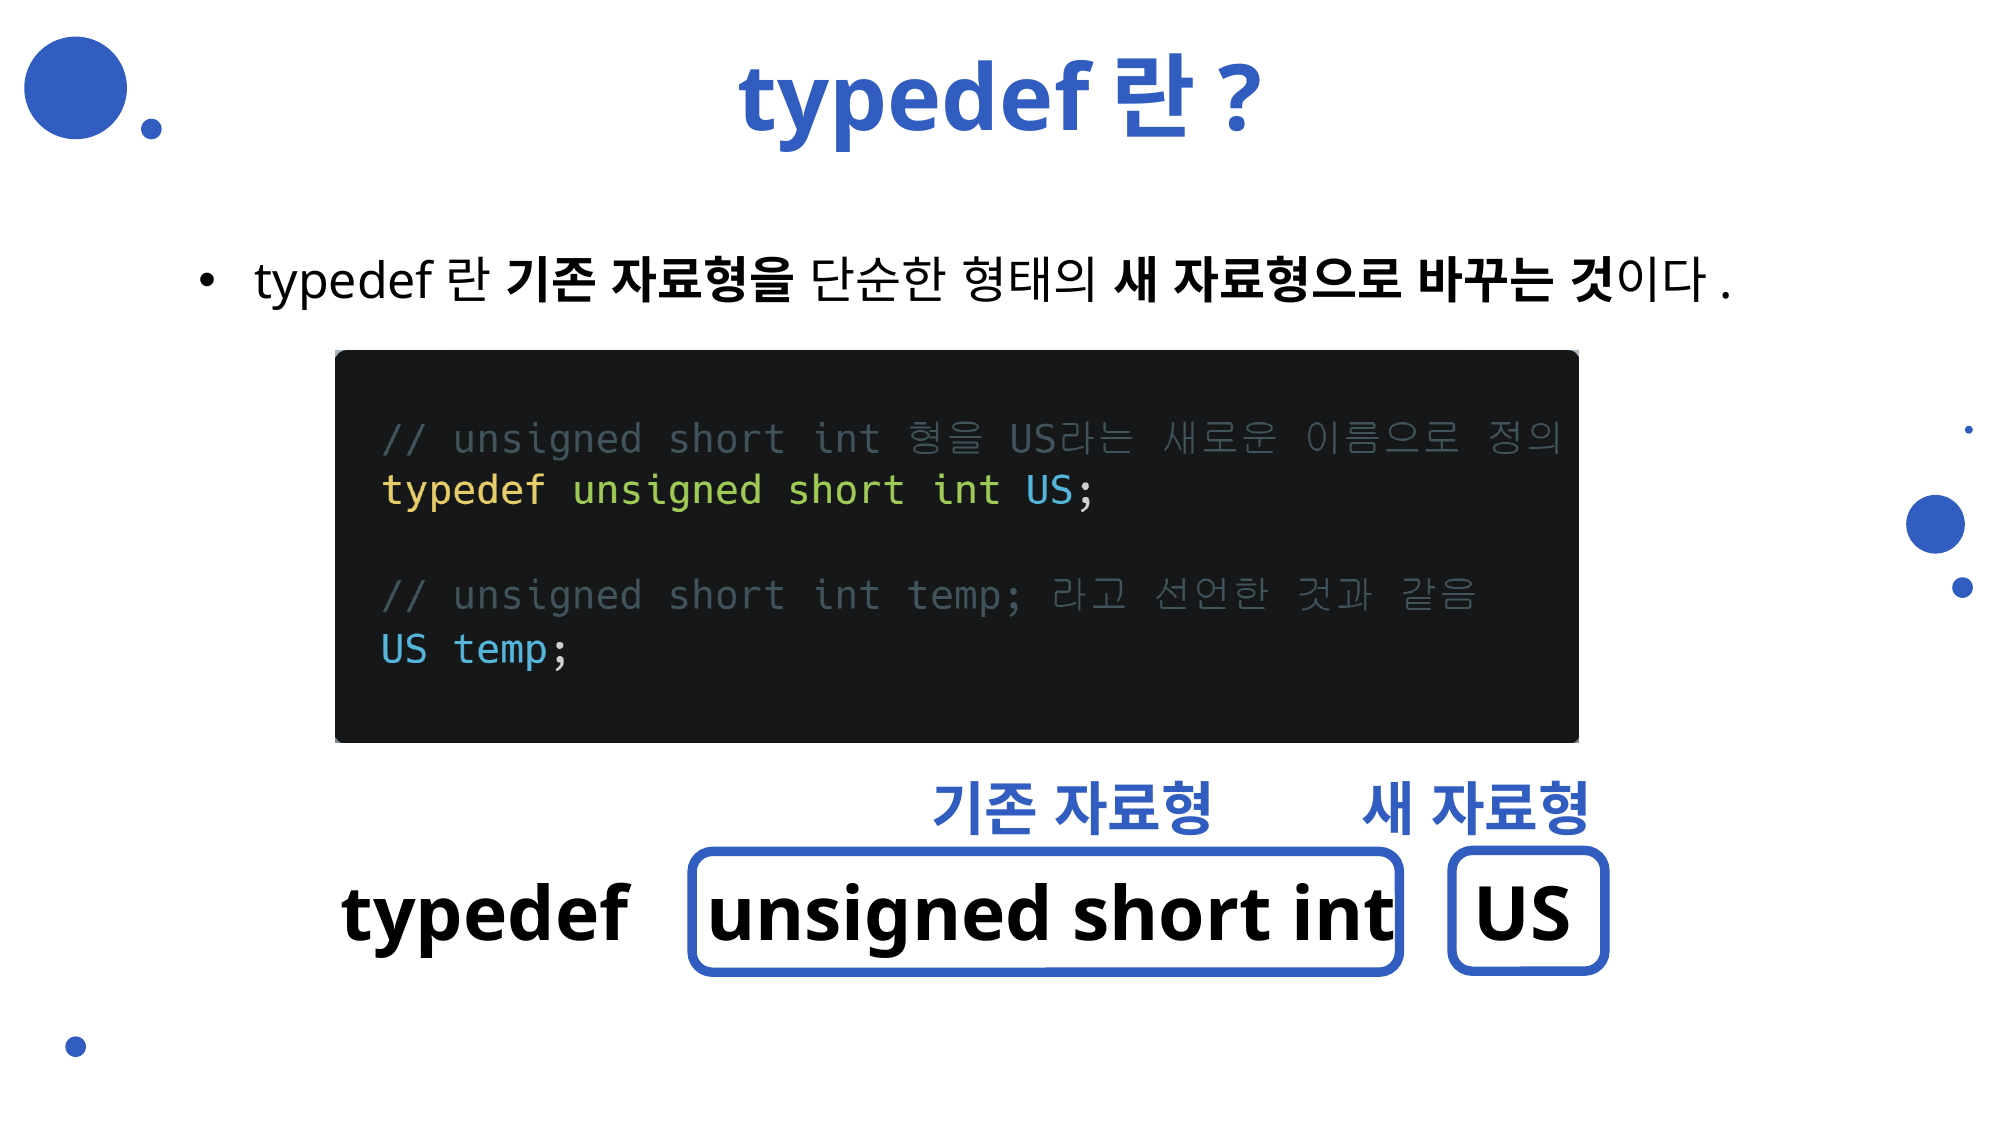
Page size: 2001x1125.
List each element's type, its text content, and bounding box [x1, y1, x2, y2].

title typedef란? [0, 36, 2000, 140]
text_box typedef unsigned short int US [326, 857, 1588, 963]
picture [335, 348, 1579, 743]
subtitle typedef란 기존 자료형을 단순한 형태의 새 자료형으로 바꾸는 것이다. [158, 240, 1850, 1008]
text_box 기존 자료형 새 자료형 [916, 764, 1607, 850]
